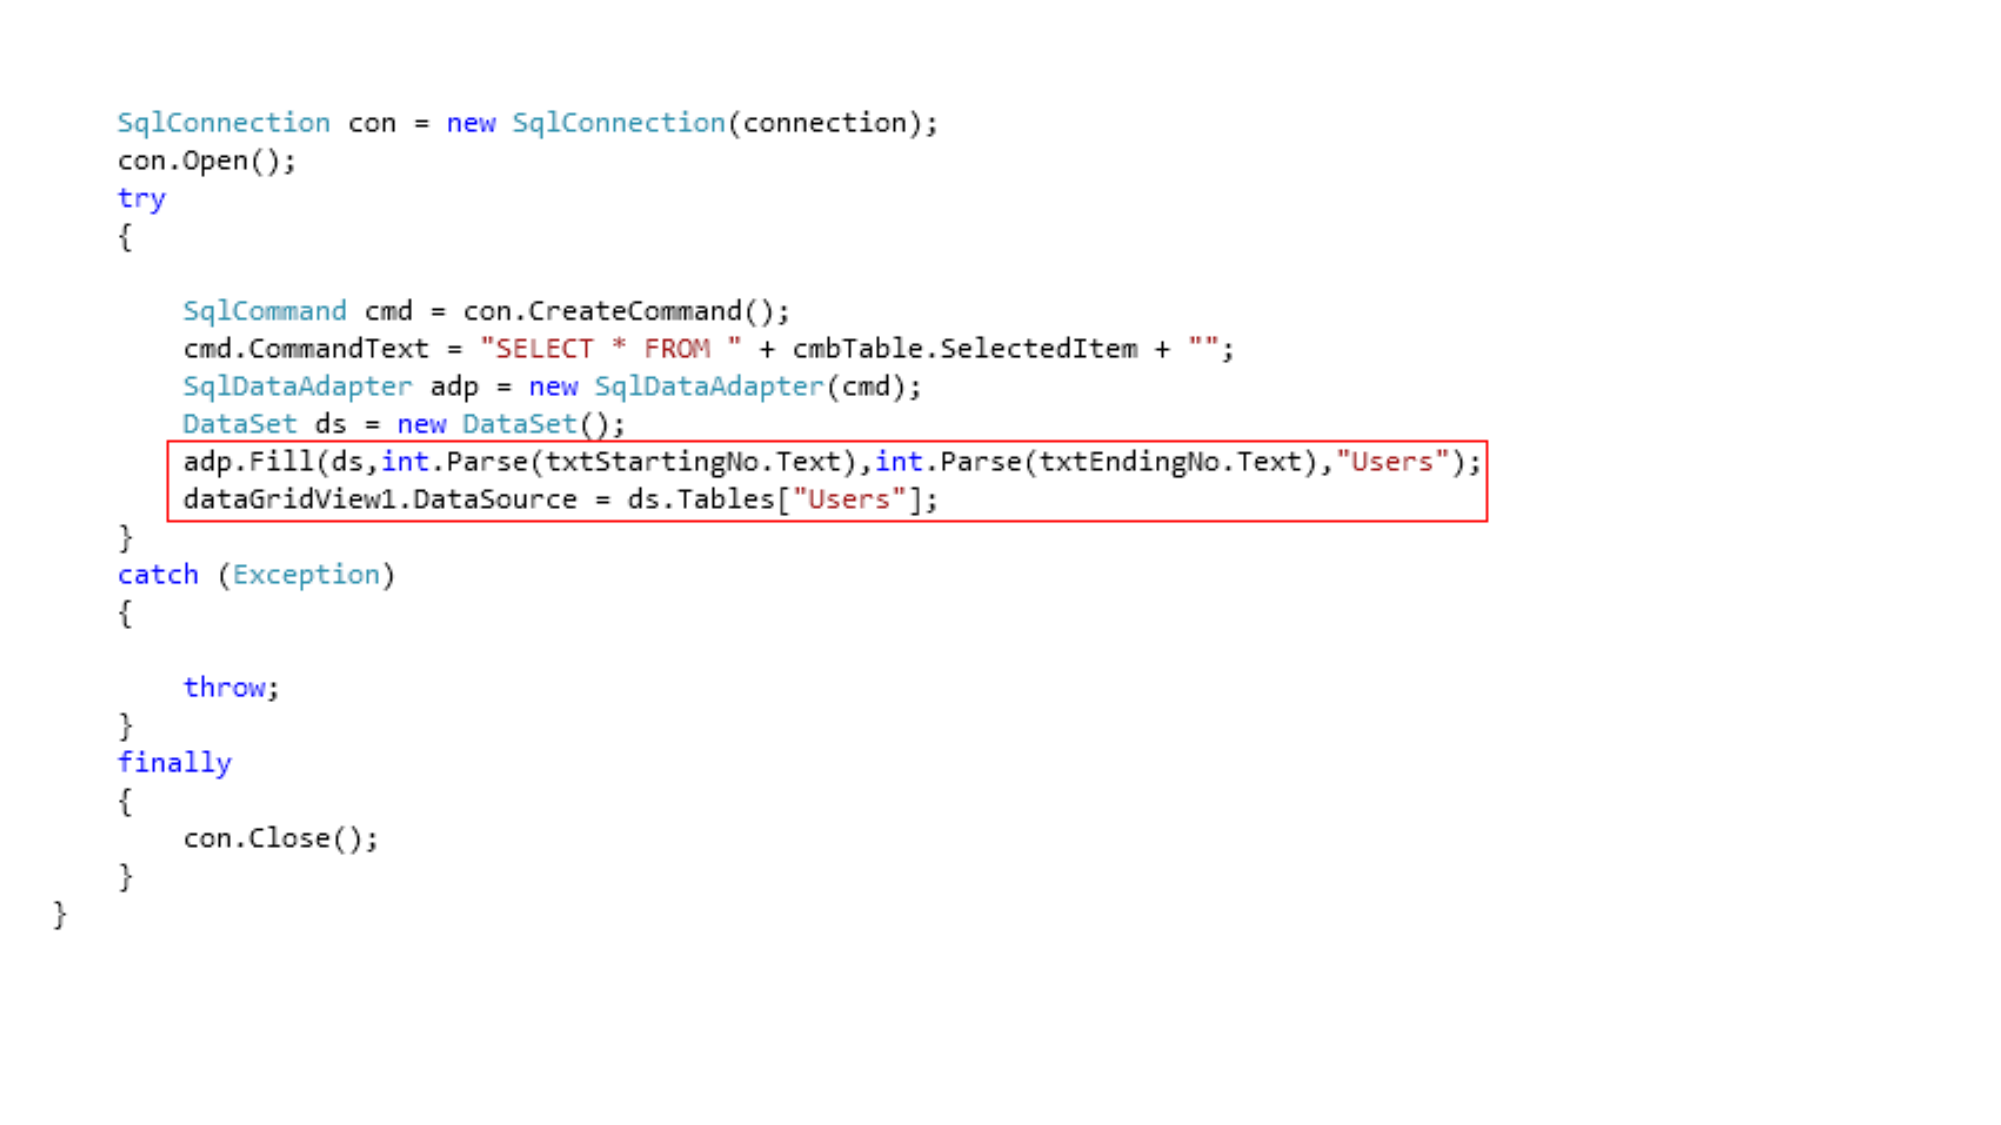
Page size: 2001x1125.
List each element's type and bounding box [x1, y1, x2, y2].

list [5, 83, 1496, 942]
